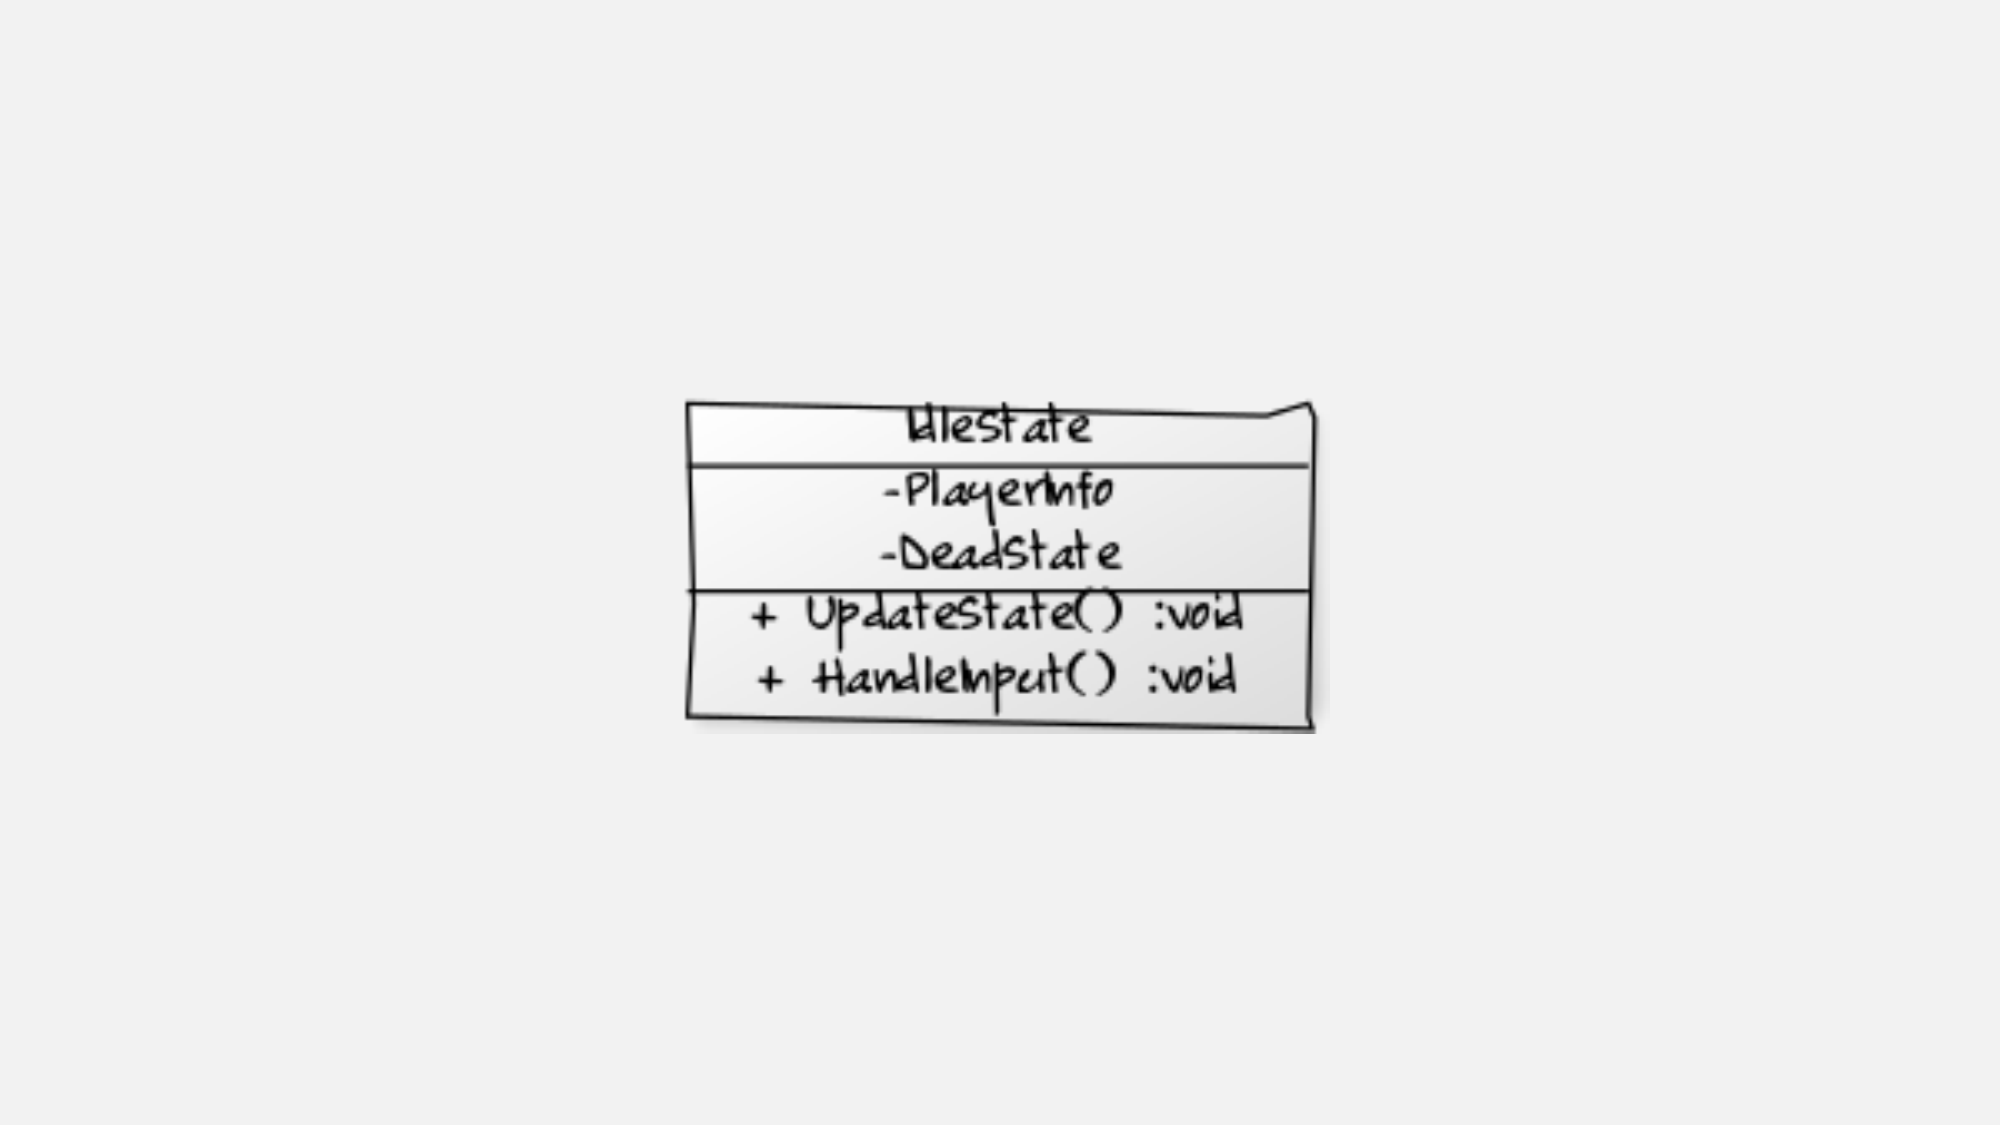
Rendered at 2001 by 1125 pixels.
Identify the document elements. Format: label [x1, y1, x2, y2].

list [670, 390, 1330, 734]
